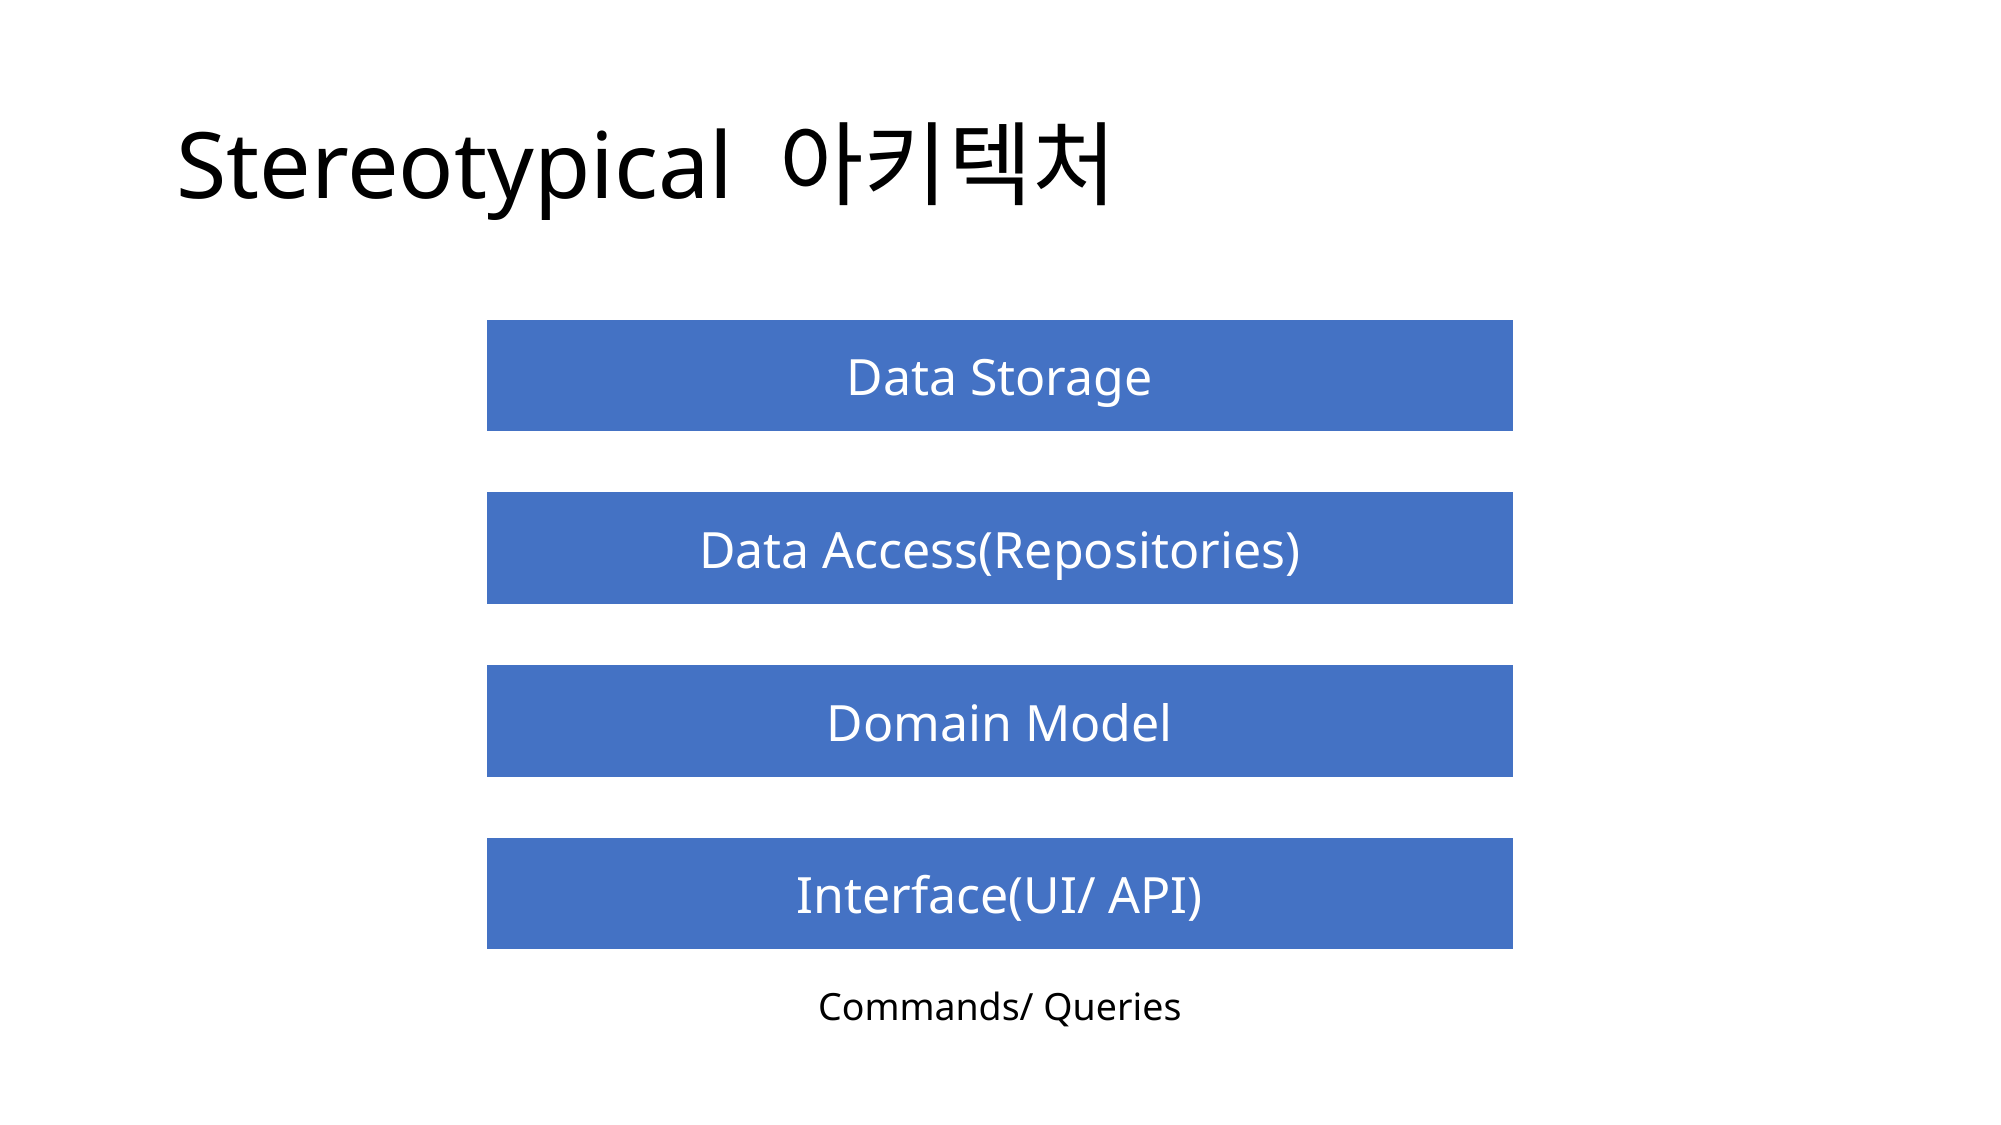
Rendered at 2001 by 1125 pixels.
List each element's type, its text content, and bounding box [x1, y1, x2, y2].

title Stereotypical 아키텍처 [137, 59, 1863, 278]
text_box Data Storage [484, 317, 1516, 434]
text_box Interface(UI/ API) [484, 835, 1516, 953]
text_box Data Access(Repositories) [484, 489, 1516, 607]
text_box Domain Model [484, 662, 1516, 780]
text_box Commands/ Queries [803, 975, 1197, 1036]
